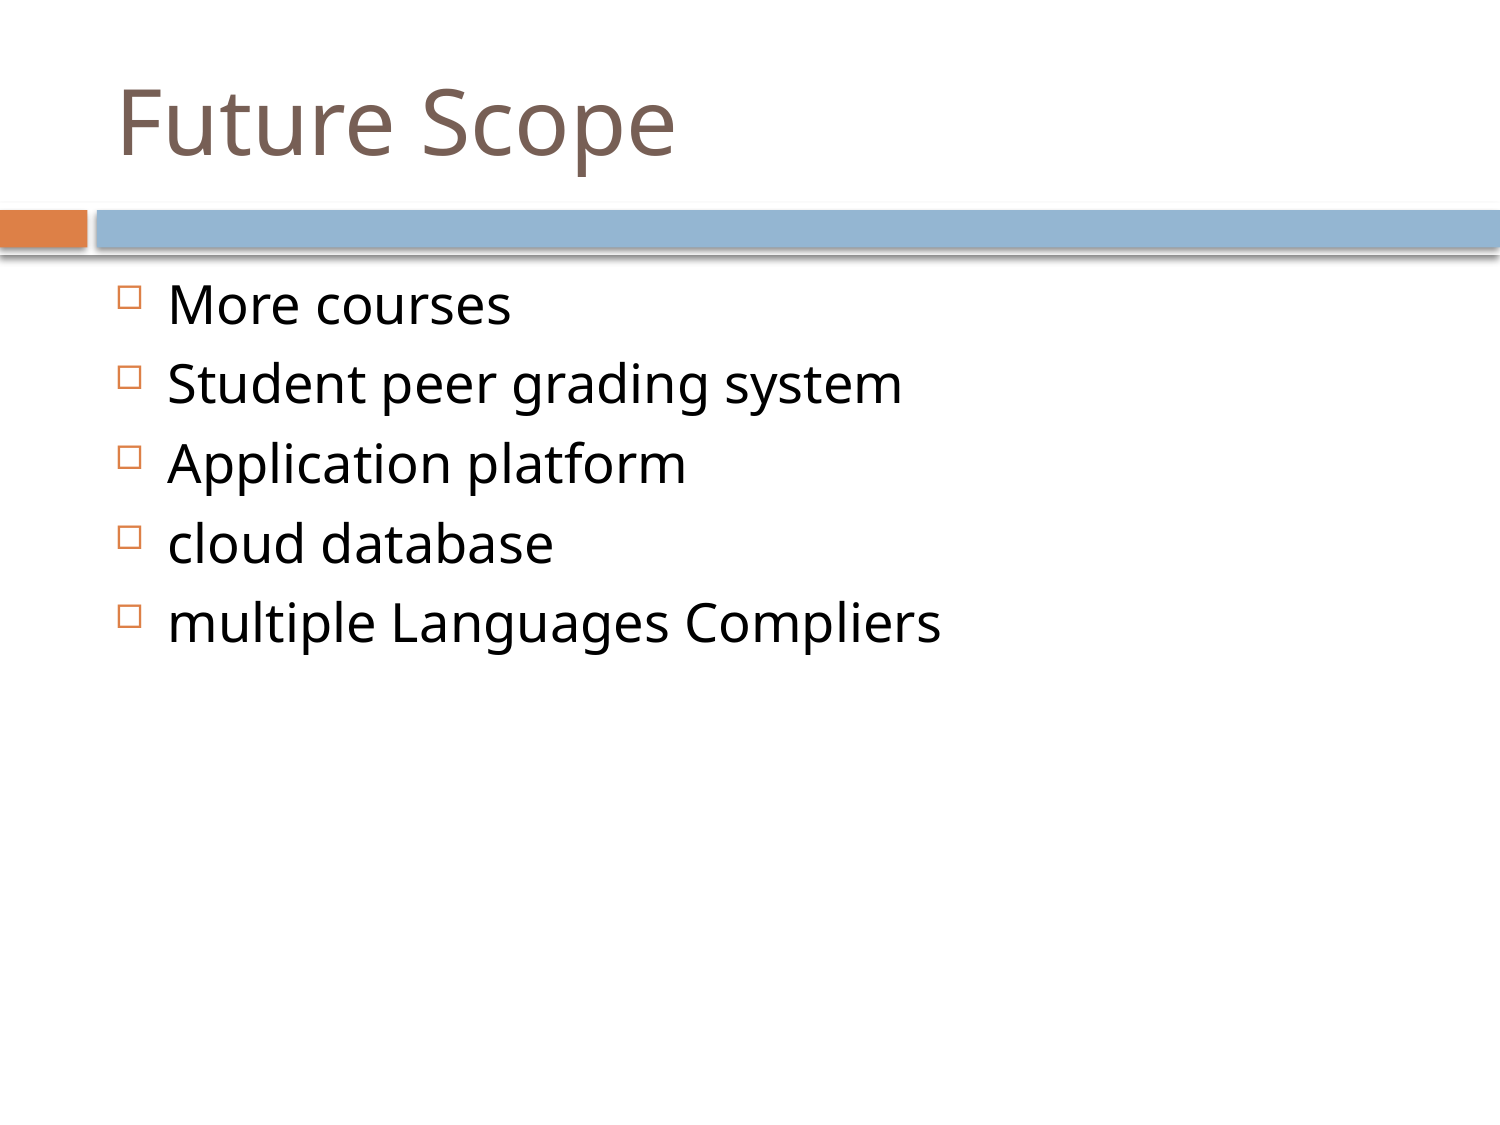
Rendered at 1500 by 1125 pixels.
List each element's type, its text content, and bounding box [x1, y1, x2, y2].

list More courses Student peer grading system Application platform cloud database multiple Languages Compliers [100, 262, 1438, 1000]
title Future Scope [100, 37, 1438, 200]
